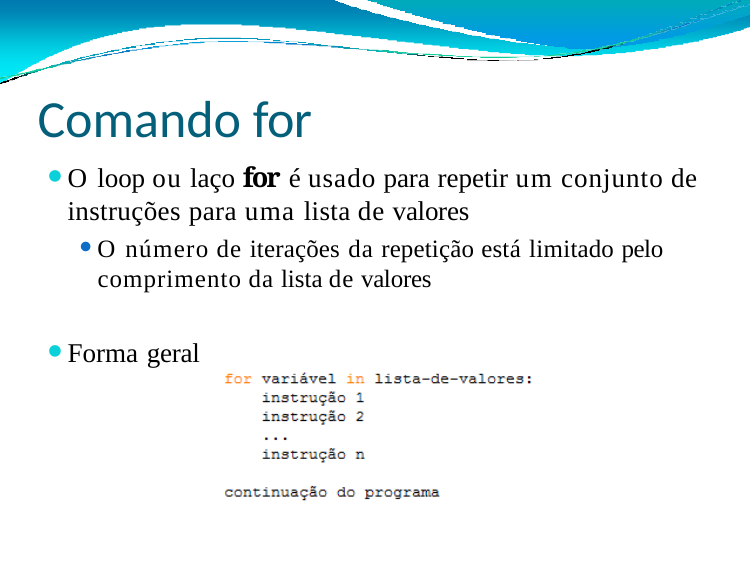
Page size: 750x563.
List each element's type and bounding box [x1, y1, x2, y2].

picture [222, 368, 541, 505]
text_box [0, 0, 750, 563]
